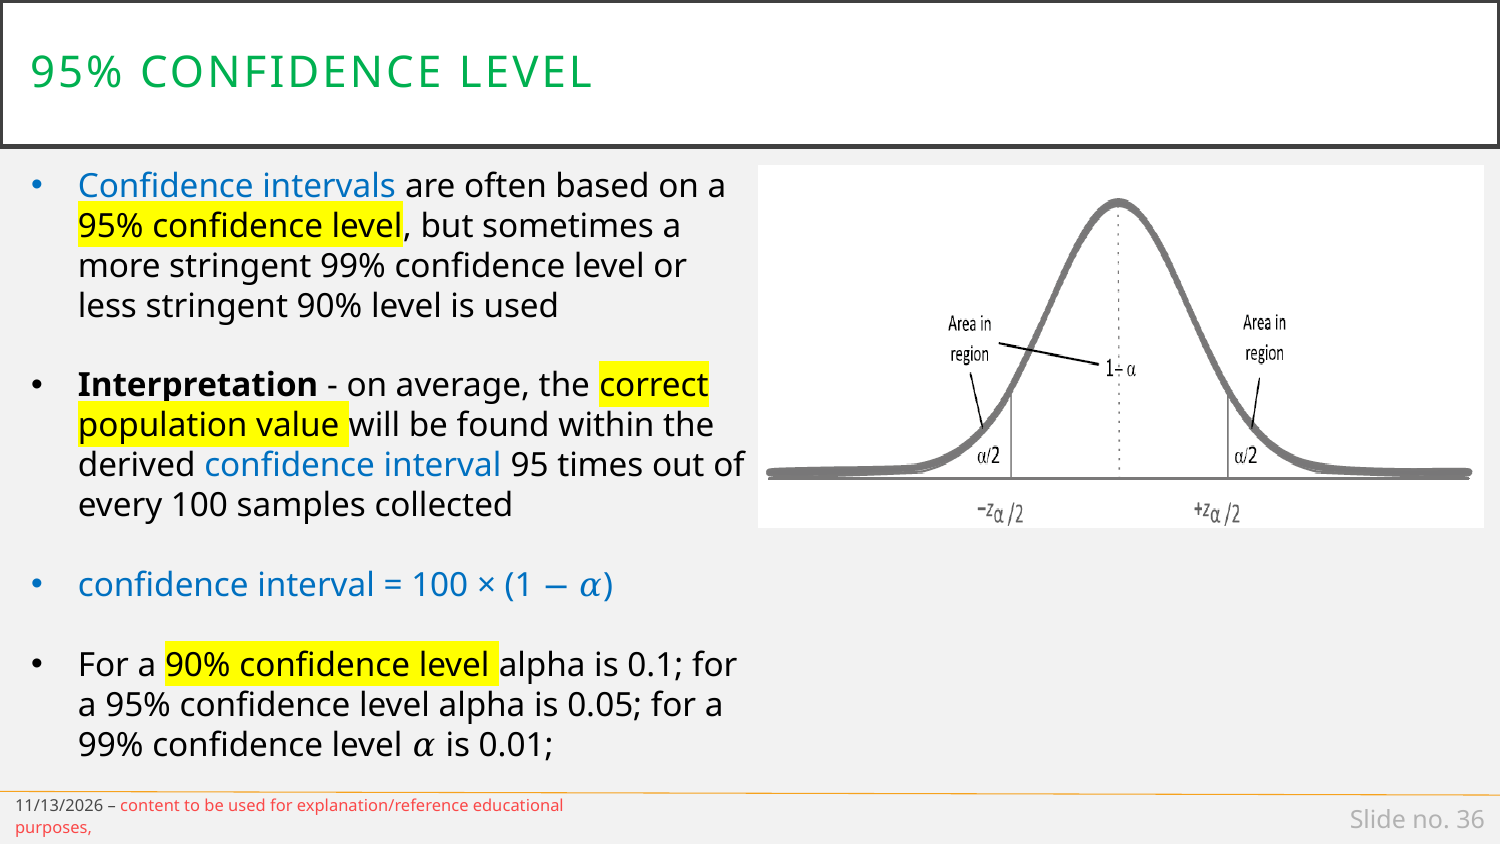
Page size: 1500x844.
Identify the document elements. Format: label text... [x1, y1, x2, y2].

title 95% confidence level [0, 0, 1500, 149]
picture [758, 165, 1484, 528]
slide_number Slide no. 36 [1162, 797, 1500, 843]
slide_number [0, 796, 636, 837]
text_box Confidence intervals are often based on a 95% confidence level, but sometimes a more stringent 99% confidence level or less stringent 90% level is used Interpretation - on average, the correct population value will be found within the derived confidence interval 95 times out of every 100 samples collected confidence interval = 100 × (1 − 𝛼) For a 90% confidence level alpha is 0.1; for a 95% confidence level alpha is 0.05; for a 99% confidence level 𝛼 is 0.01; [16, 156, 767, 771]
